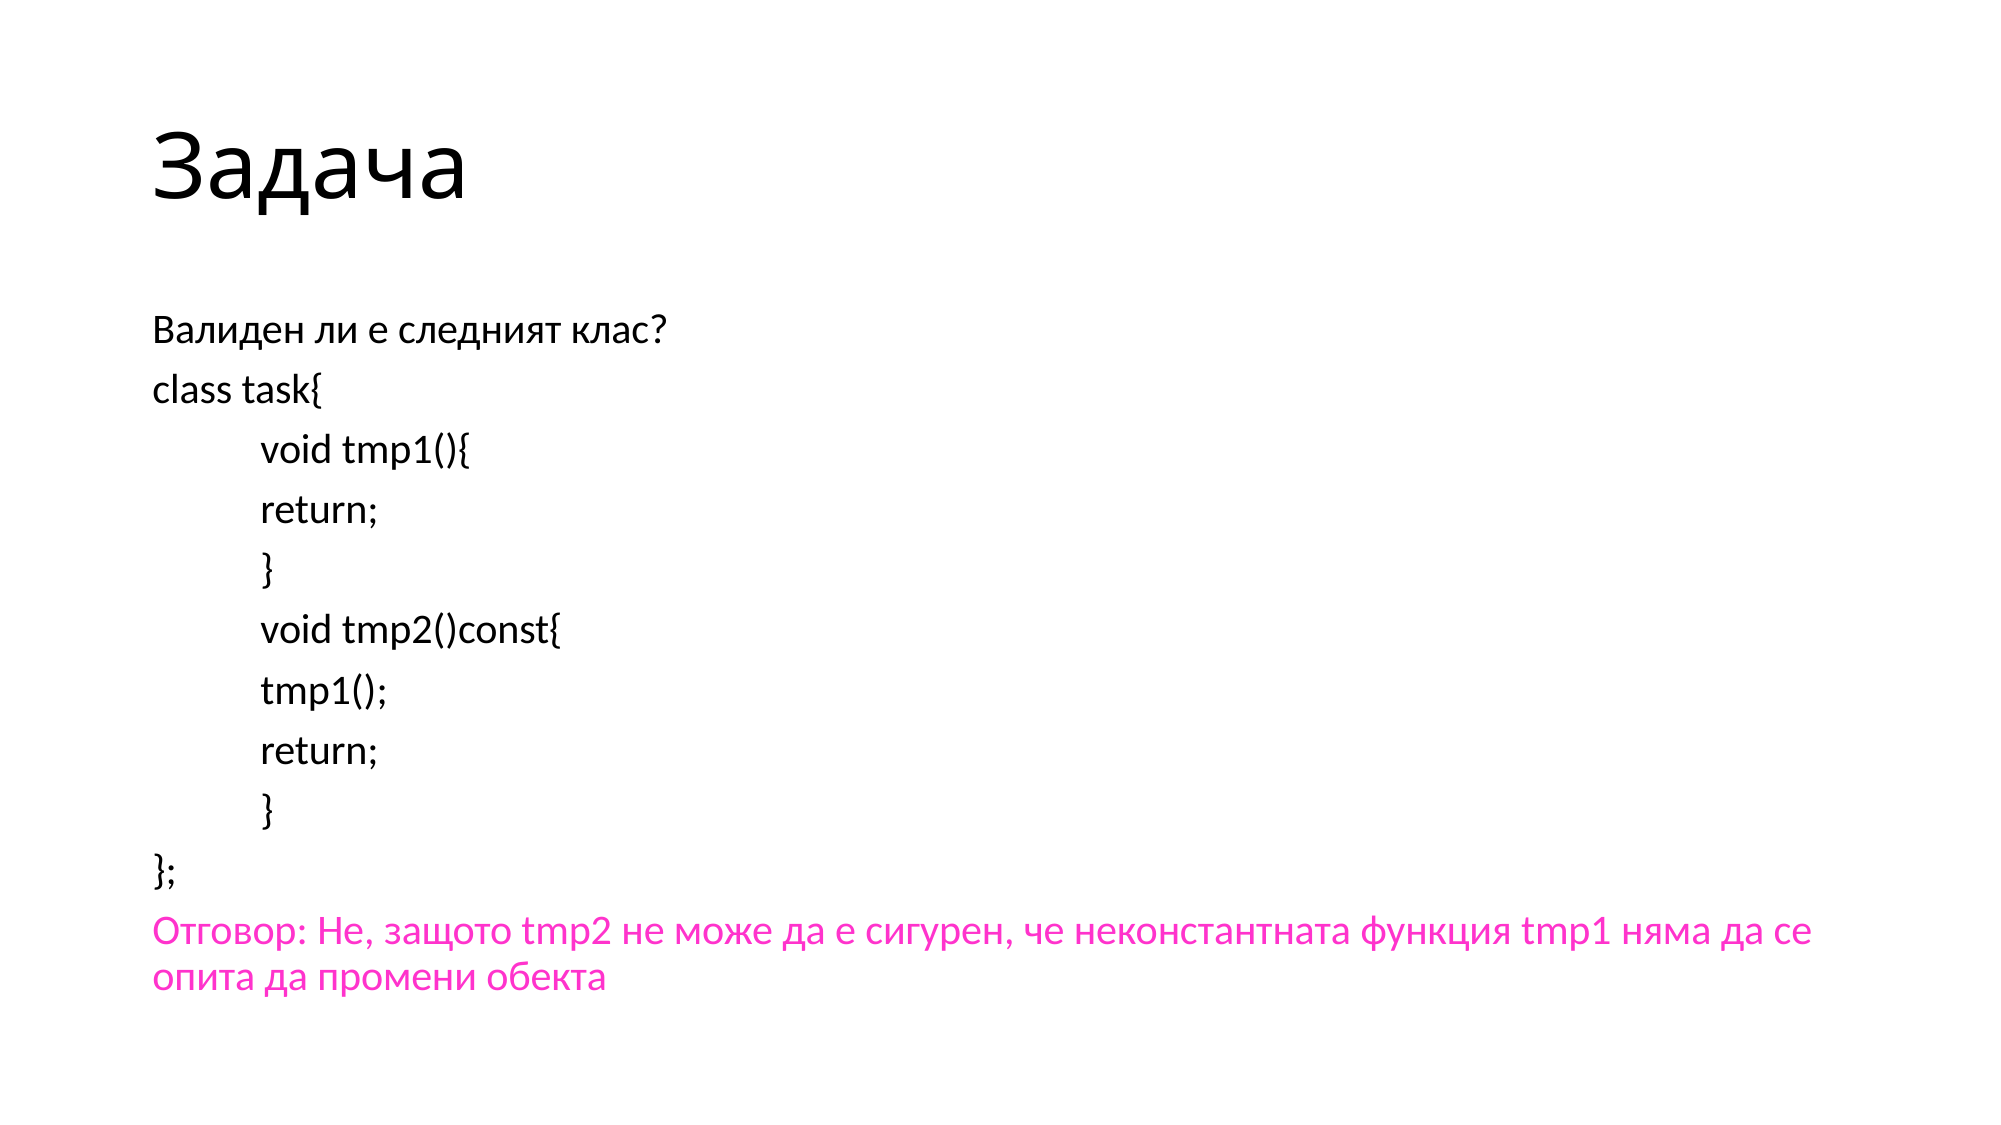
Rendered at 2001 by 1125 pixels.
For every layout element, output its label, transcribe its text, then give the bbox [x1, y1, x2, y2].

title Задача [137, 59, 1863, 278]
list Валиден ли е следният клас? class task{ void tmp1(){ return; } void tmp2()const{ tmp1(); return; } }; Отговор: Не, защото tmp2 не може да е сигурен, че неконстантната функция tmp1 няма да се опита да промени обекта [137, 299, 1863, 1014]
